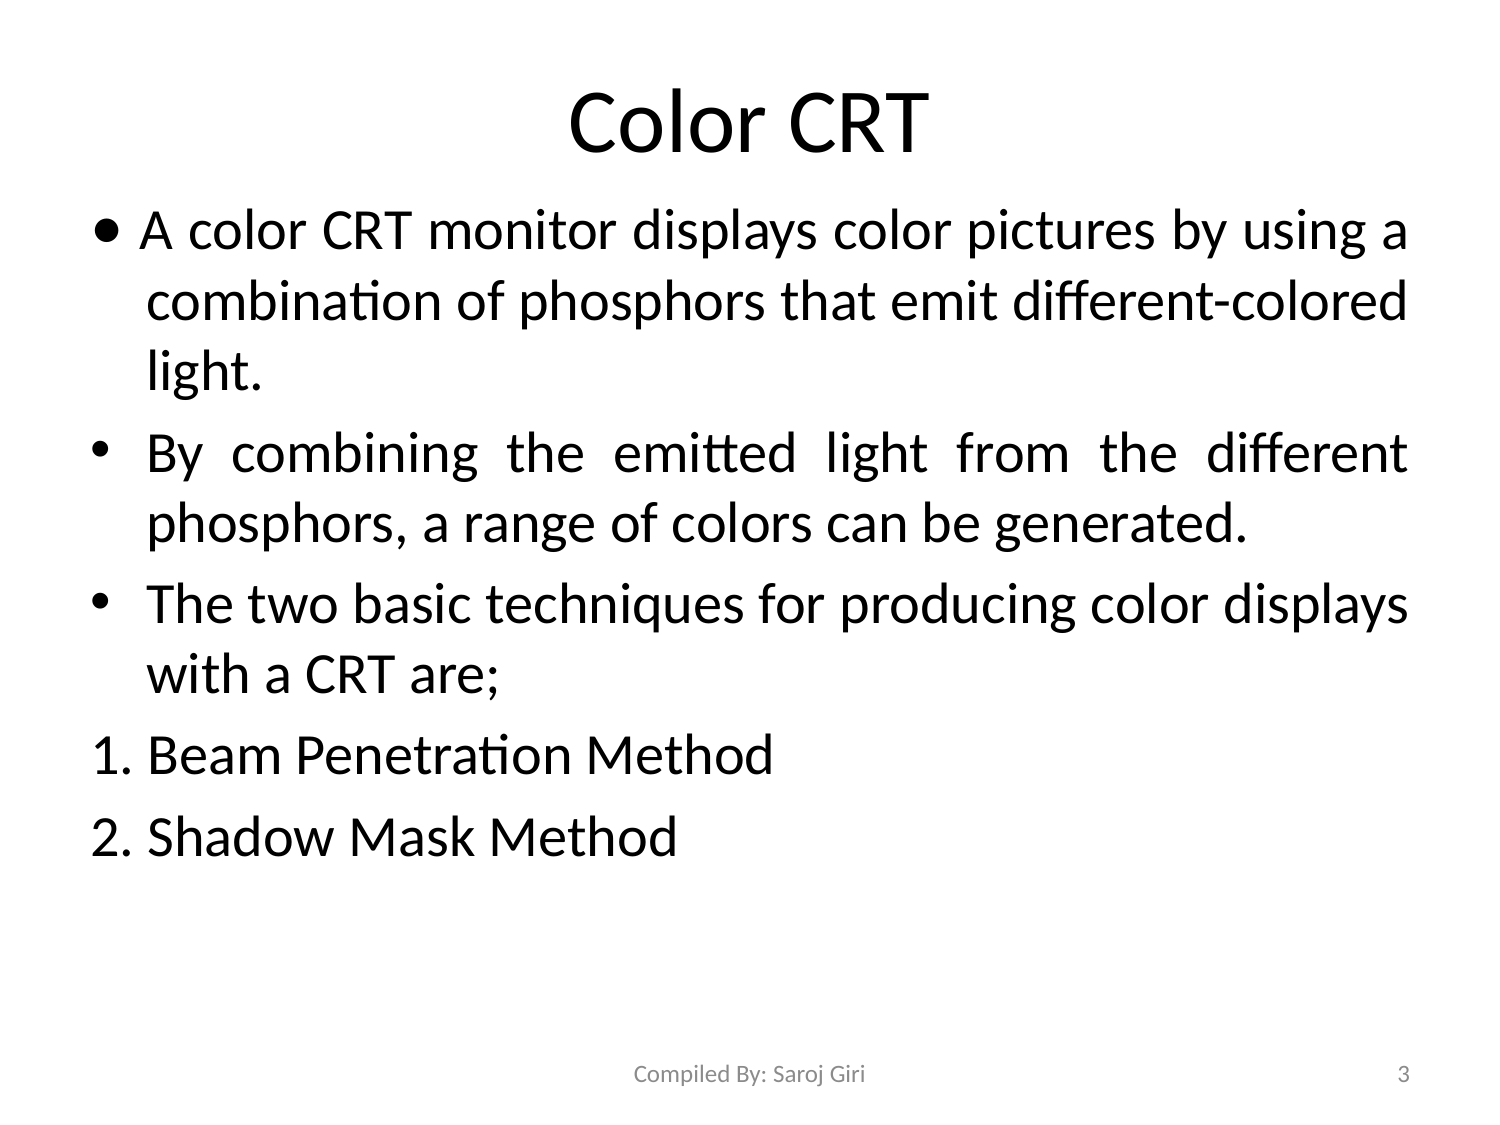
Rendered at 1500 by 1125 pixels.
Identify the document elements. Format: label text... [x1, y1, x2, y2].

title Color CRT [75, 45, 1425, 174]
footer Compiled By: Saroj Giri [512, 1042, 988, 1103]
list • A color CRT monitor displays color pictures by using a combination of phosphors that emit different-colored light. By combining the emitted light from the different phosphors, a range of colors can be generated. The two basic techniques for producing color displays with a CRT are; 1. Beam Penetration Method 2. Shadow Mask Method [75, 174, 1425, 1005]
slide_number 3 [1074, 1042, 1425, 1103]
